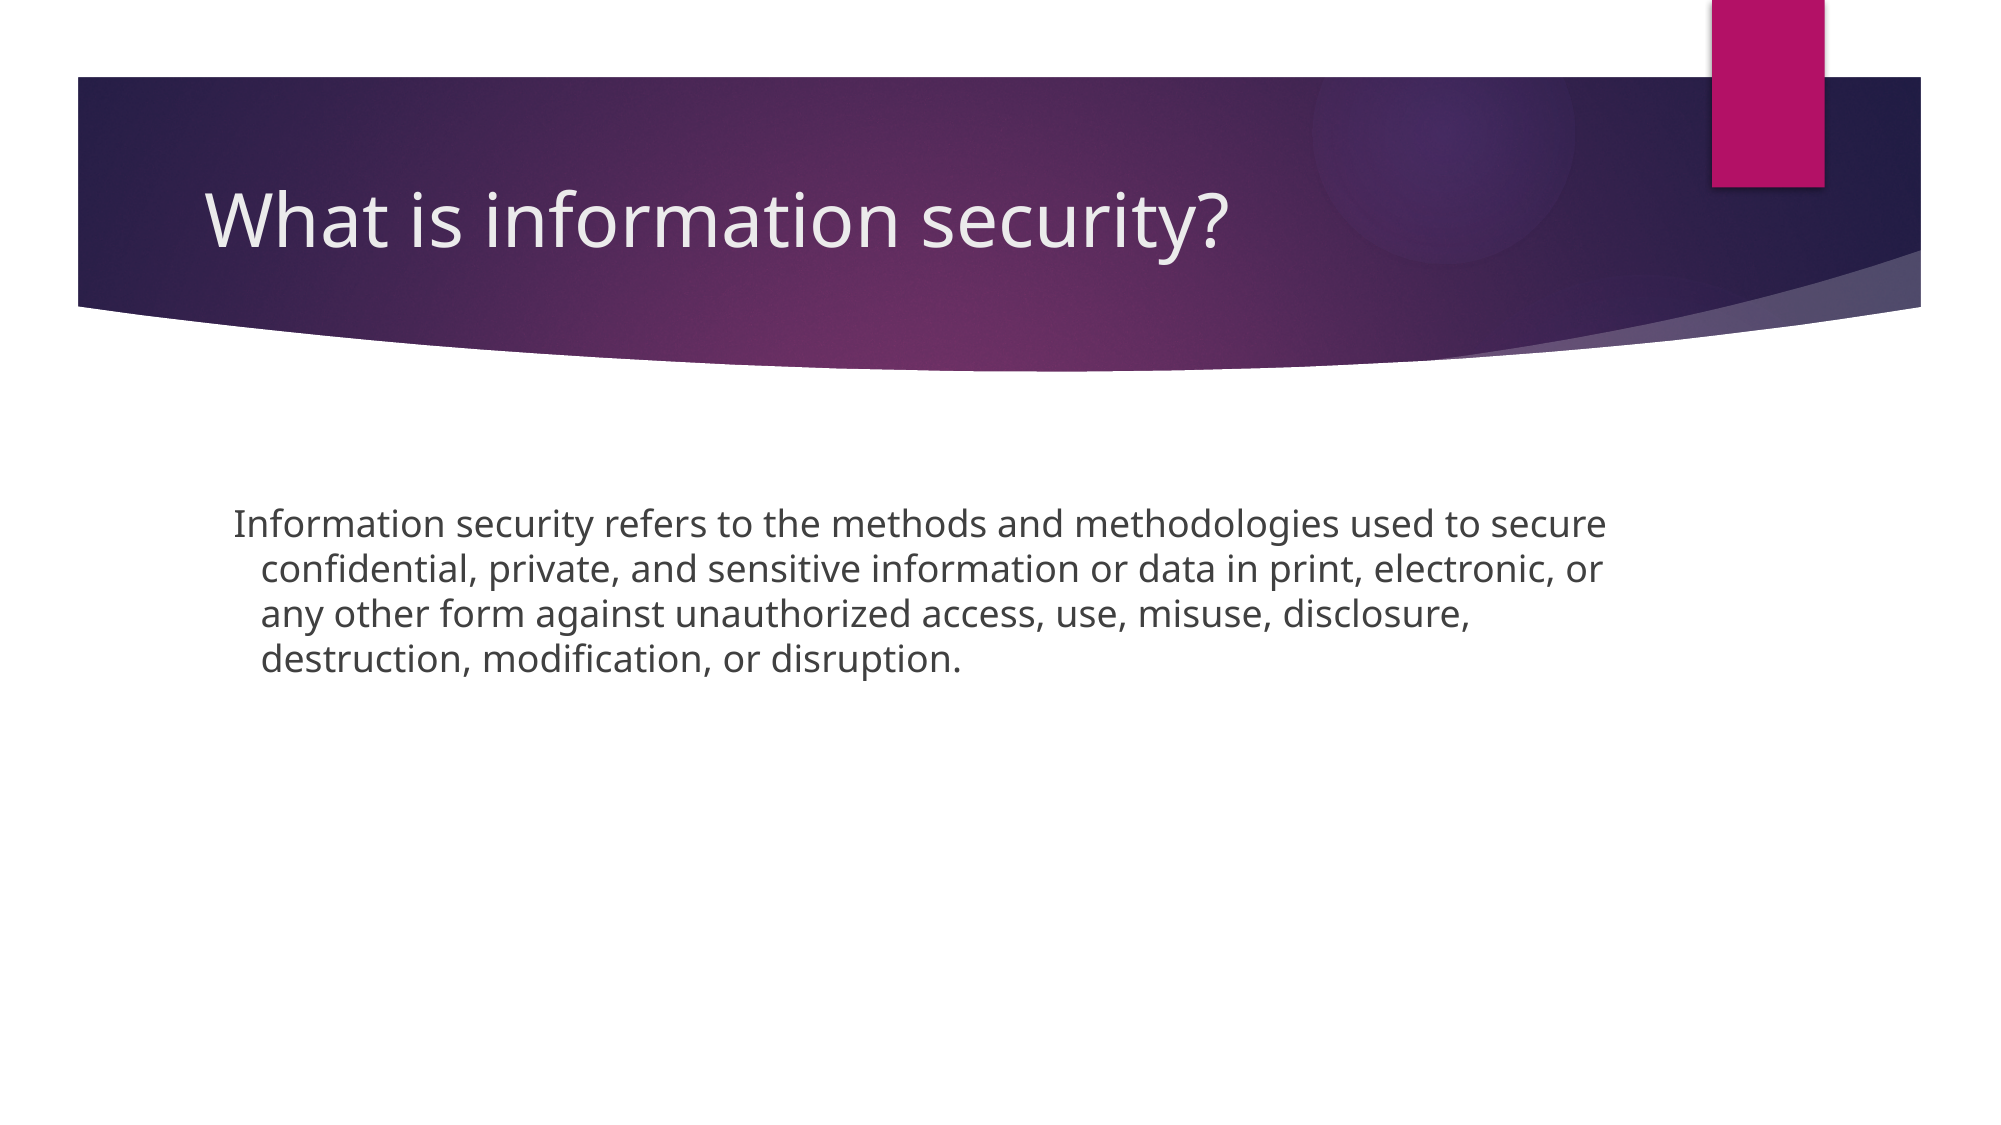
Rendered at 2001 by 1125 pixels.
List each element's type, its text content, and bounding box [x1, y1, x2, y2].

title What is information security? [189, 159, 1627, 276]
list Information security refers to the methods and methodologies used to secure confidential, private, and sensitive information or data in print, electronic, or any other form against unauthorized access, use, misuse, disclosure, destruction, modification, or disruption. [189, 427, 1638, 988]
